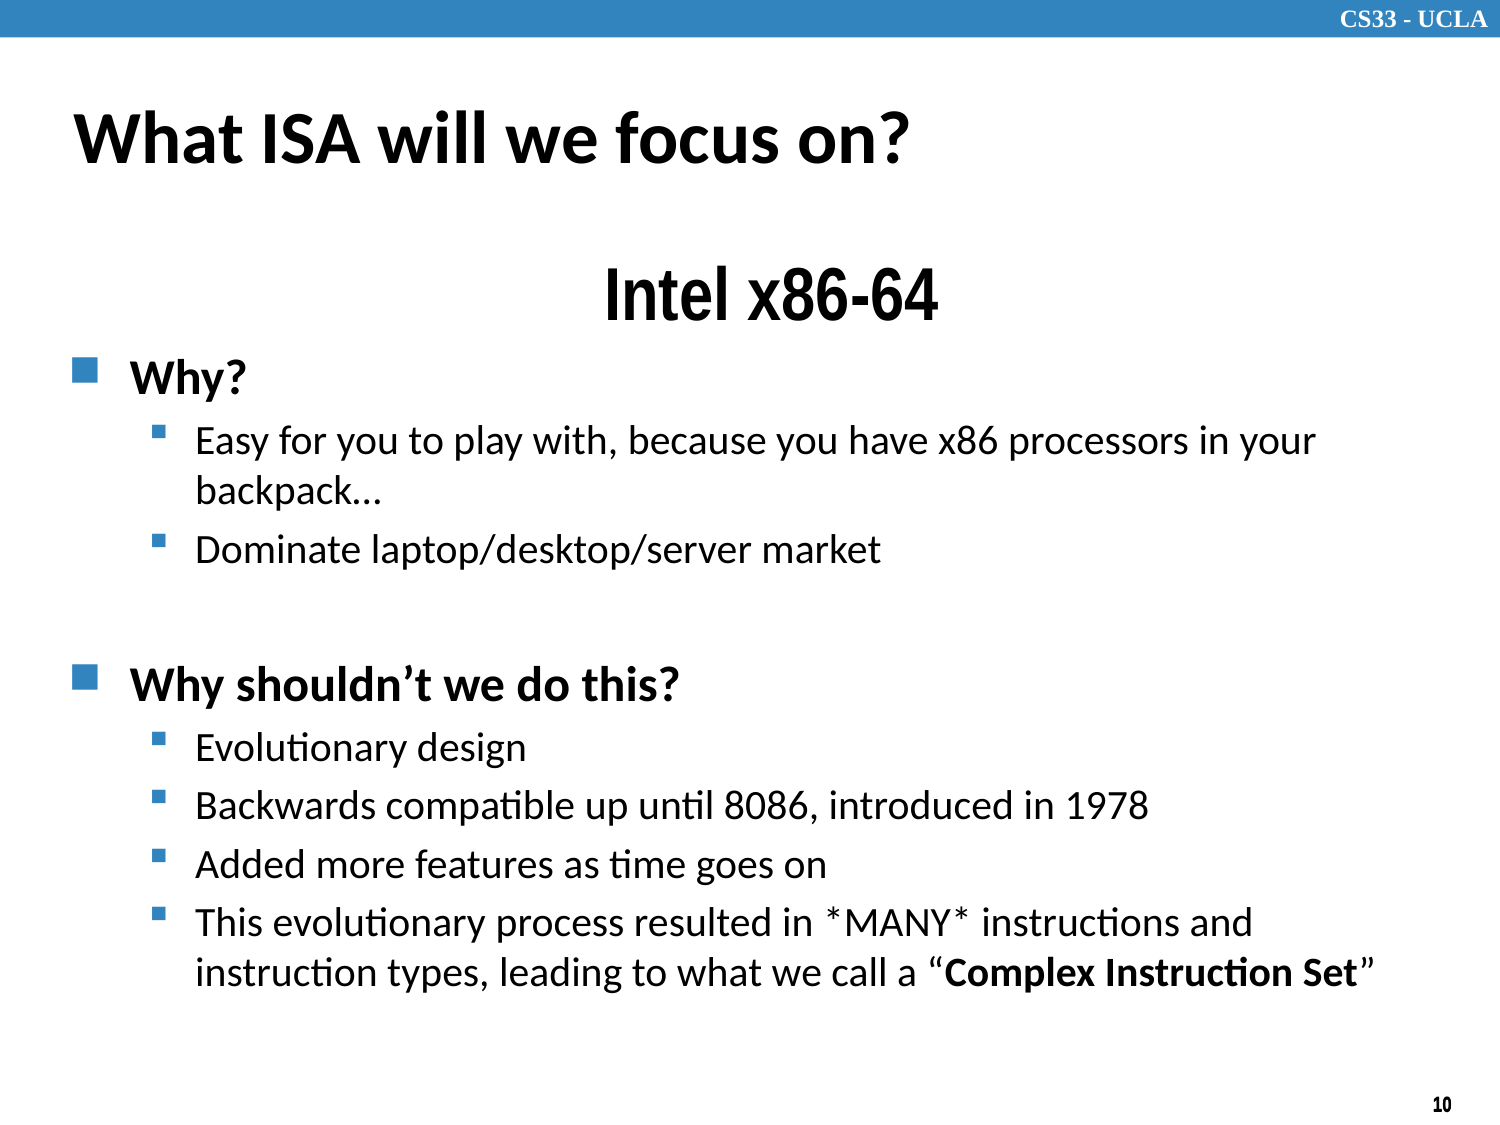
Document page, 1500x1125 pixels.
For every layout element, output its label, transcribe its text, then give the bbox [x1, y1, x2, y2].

text_box Intel x86-64 [589, 237, 955, 343]
list Why? Easy for you to play with, because you have x86 processors in your backpack… Dominate laptop/desktop/server market Why shouldn’t we do this? Evolutionary design Backwards compatible up until 8086, introduced in 1978 Added more features as time goes on This evolutionary process resulted in *MANY* instructions and instruction types, leading to what we call a “Complex Instruction Set” [58, 337, 1438, 926]
title What ISA will we focus on? [58, 71, 1305, 197]
